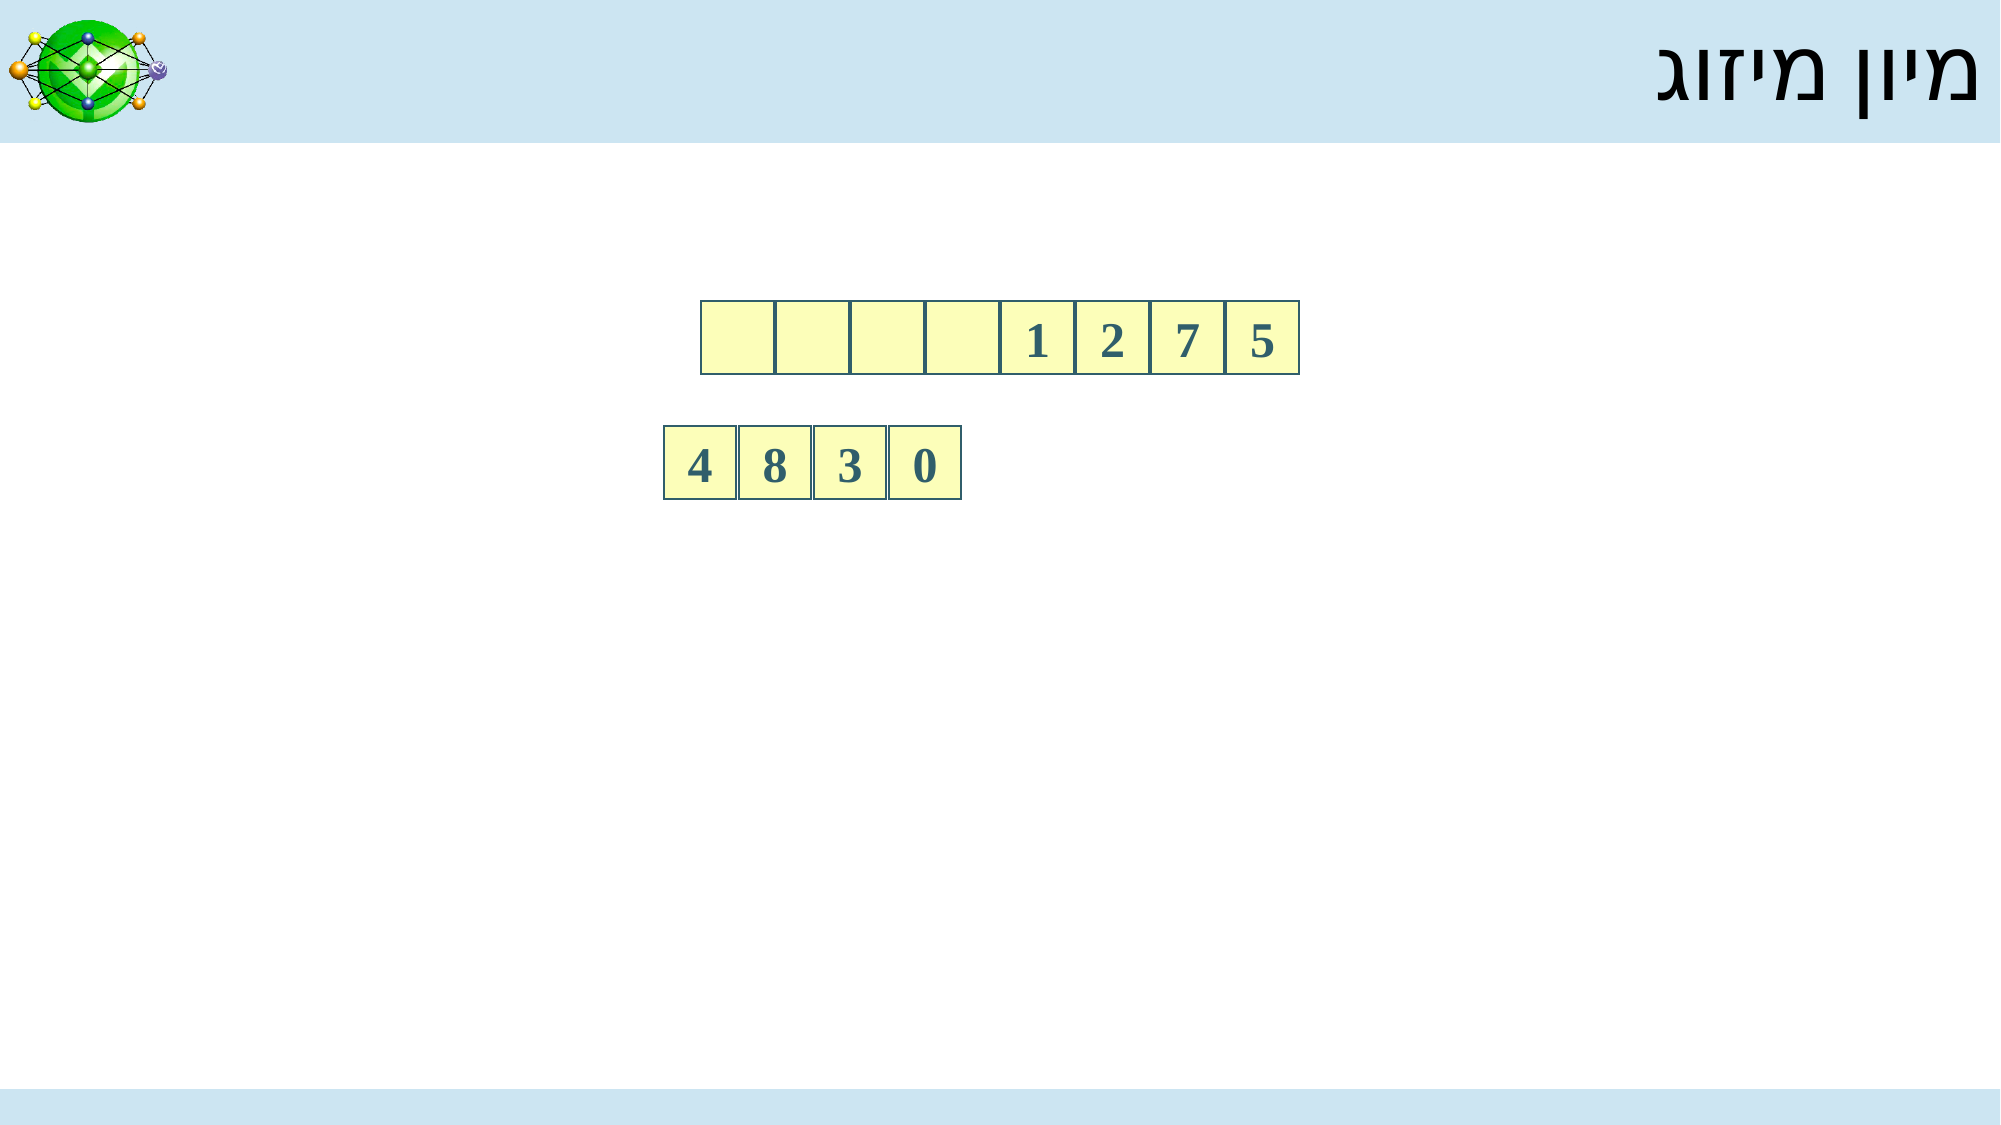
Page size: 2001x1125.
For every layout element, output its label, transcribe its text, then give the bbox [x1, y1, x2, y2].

text_box 8 [738, 426, 812, 499]
text_box 0 [888, 426, 962, 499]
text_box [851, 301, 924, 374]
text_box 1 [1001, 301, 1074, 374]
text_box 4 [663, 426, 737, 499]
text_box [701, 301, 774, 374]
text_box 7 [1151, 301, 1224, 374]
picture [9, 19, 167, 123]
text_box 2 [1076, 301, 1149, 374]
title מיון מיזוג [169, 0, 2000, 142]
text_box 5 [1226, 301, 1299, 374]
text_box 3 [813, 426, 887, 499]
text_box [926, 301, 999, 374]
text_box [776, 301, 849, 374]
